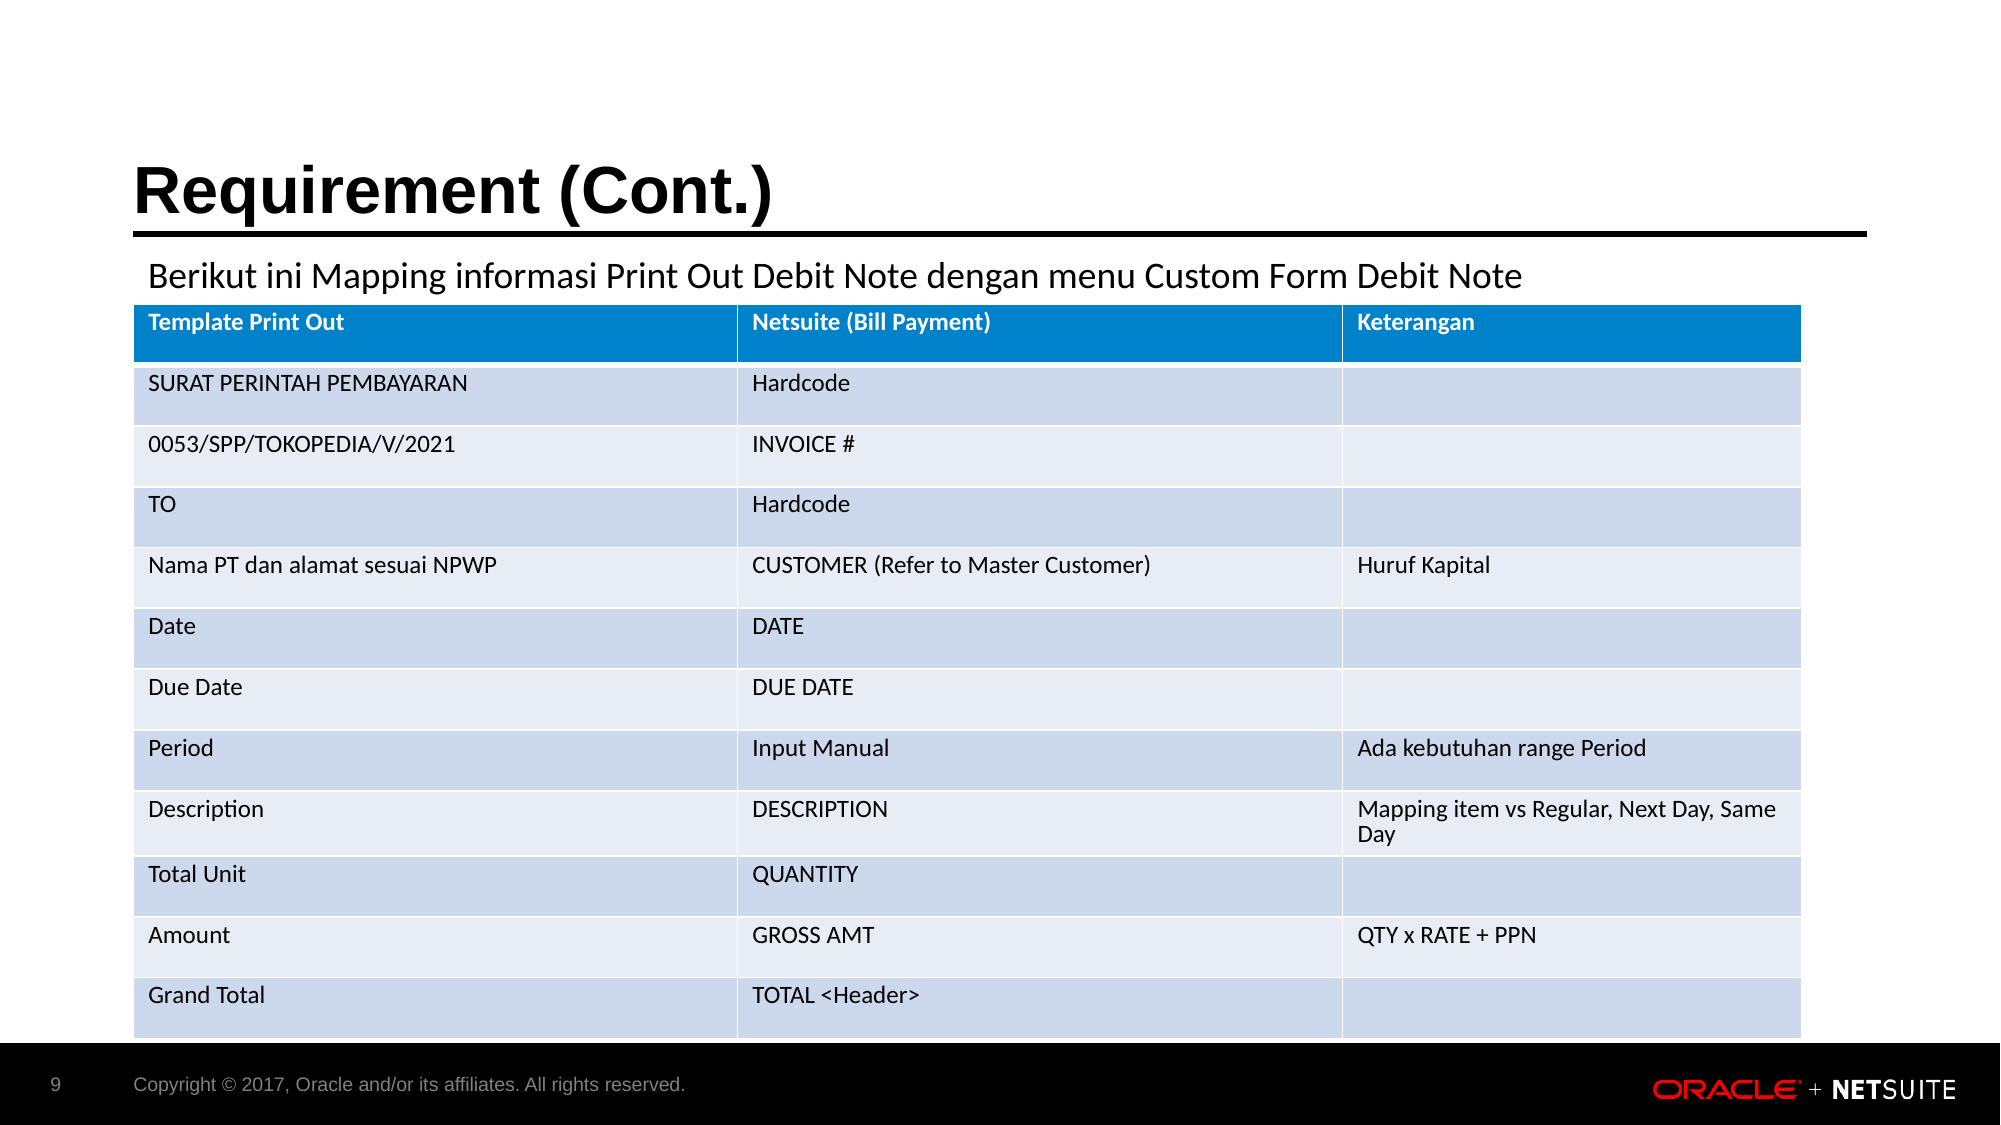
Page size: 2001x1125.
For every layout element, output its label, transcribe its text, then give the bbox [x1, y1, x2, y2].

table_cell QUANTITY [738, 857, 1342, 916]
table_cell 0053/SPP/TOKOPEDIA/V/2021 [134, 427, 737, 486]
table_cell [1343, 670, 1801, 729]
table_cell Grand Total [134, 978, 737, 1038]
table_cell Mapping item vs Regular, Next Day, Same Day [1343, 792, 1801, 855]
table_cell INVOICE # [738, 427, 1342, 486]
table_cell Due Date [134, 670, 737, 729]
table_cell DESCRIPTION [738, 792, 1342, 855]
text_box Berikut ini Mapping informasi Print Out Debit Note dengan menu Custom Form Debit Note [132, 243, 1933, 305]
table_cell [1343, 978, 1801, 1038]
table_cell [1343, 857, 1801, 916]
table_cell [1343, 488, 1801, 547]
table_cell [1343, 368, 1801, 425]
table_cell TOTAL <Header> [738, 978, 1342, 1038]
table_header Keterangan [1343, 305, 1801, 362]
table_cell Amount [134, 918, 737, 977]
table_cell [1343, 609, 1801, 668]
table_cell DATE [738, 609, 1342, 668]
table_cell Total Unit [134, 857, 737, 916]
table_cell Input Manual [738, 731, 1342, 790]
table_cell Date [134, 609, 737, 668]
table_cell Period [134, 731, 737, 790]
table_cell DUE DATE [738, 670, 1342, 729]
table_cell Huruf Kapital [1343, 548, 1801, 607]
table_header Template Print Out [134, 305, 737, 362]
table_cell Nama PT dan alamat sesuai NPWP [134, 548, 737, 607]
table_cell SURAT PERINTAH PEMBAYARAN [134, 368, 737, 425]
table_cell Description [134, 792, 737, 855]
table_cell CUSTOMER (Refer to Master Customer) [738, 548, 1342, 607]
table_cell QTY x RATE + PPN [1343, 918, 1801, 977]
table_cell Ada kebutuhan range Period [1343, 731, 1801, 790]
title Requirement (Cont.) [133, 77, 1867, 228]
table_cell Hardcode [738, 488, 1342, 547]
table_header Netsuite (Bill Payment) [738, 305, 1342, 362]
table_cell [1343, 427, 1801, 486]
table_cell TO [134, 488, 737, 547]
picture [1634, 1061, 1973, 1117]
table_cell Hardcode [738, 368, 1342, 425]
table_cell GROSS AMT [738, 918, 1342, 977]
